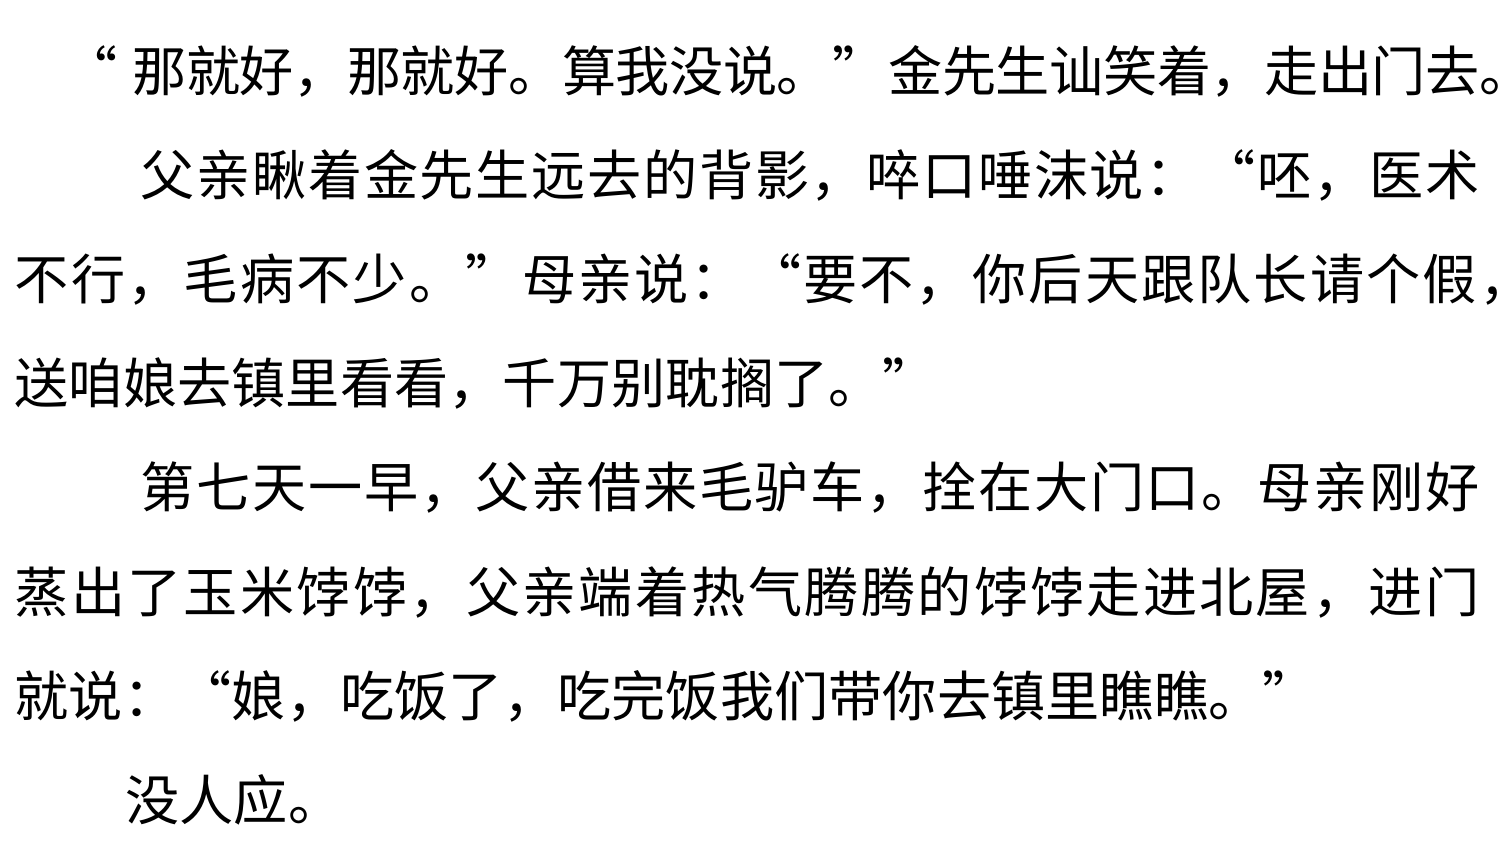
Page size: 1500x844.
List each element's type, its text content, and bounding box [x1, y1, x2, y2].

text_box “那就好，那就好。算我没说。”金先生讪笑着，走出门去。 父亲瞅着金先生远去的背影，啐口唾沫说：“呸，医术不行，毛病不少。”母亲说：“要不，你后天跟队长请个假，送咱娘去镇里看看，千万别耽搁了。” 第七天一早，父亲借来毛驴车，拴在大门口。母亲刚好蒸出了玉米饽饽，父亲端着热气腾腾的饽饽走进北屋，进门就说：“娘，吃饭了，吃完饭我们带你去镇里瞧瞧。” 没人应。 [0, 0, 1495, 839]
